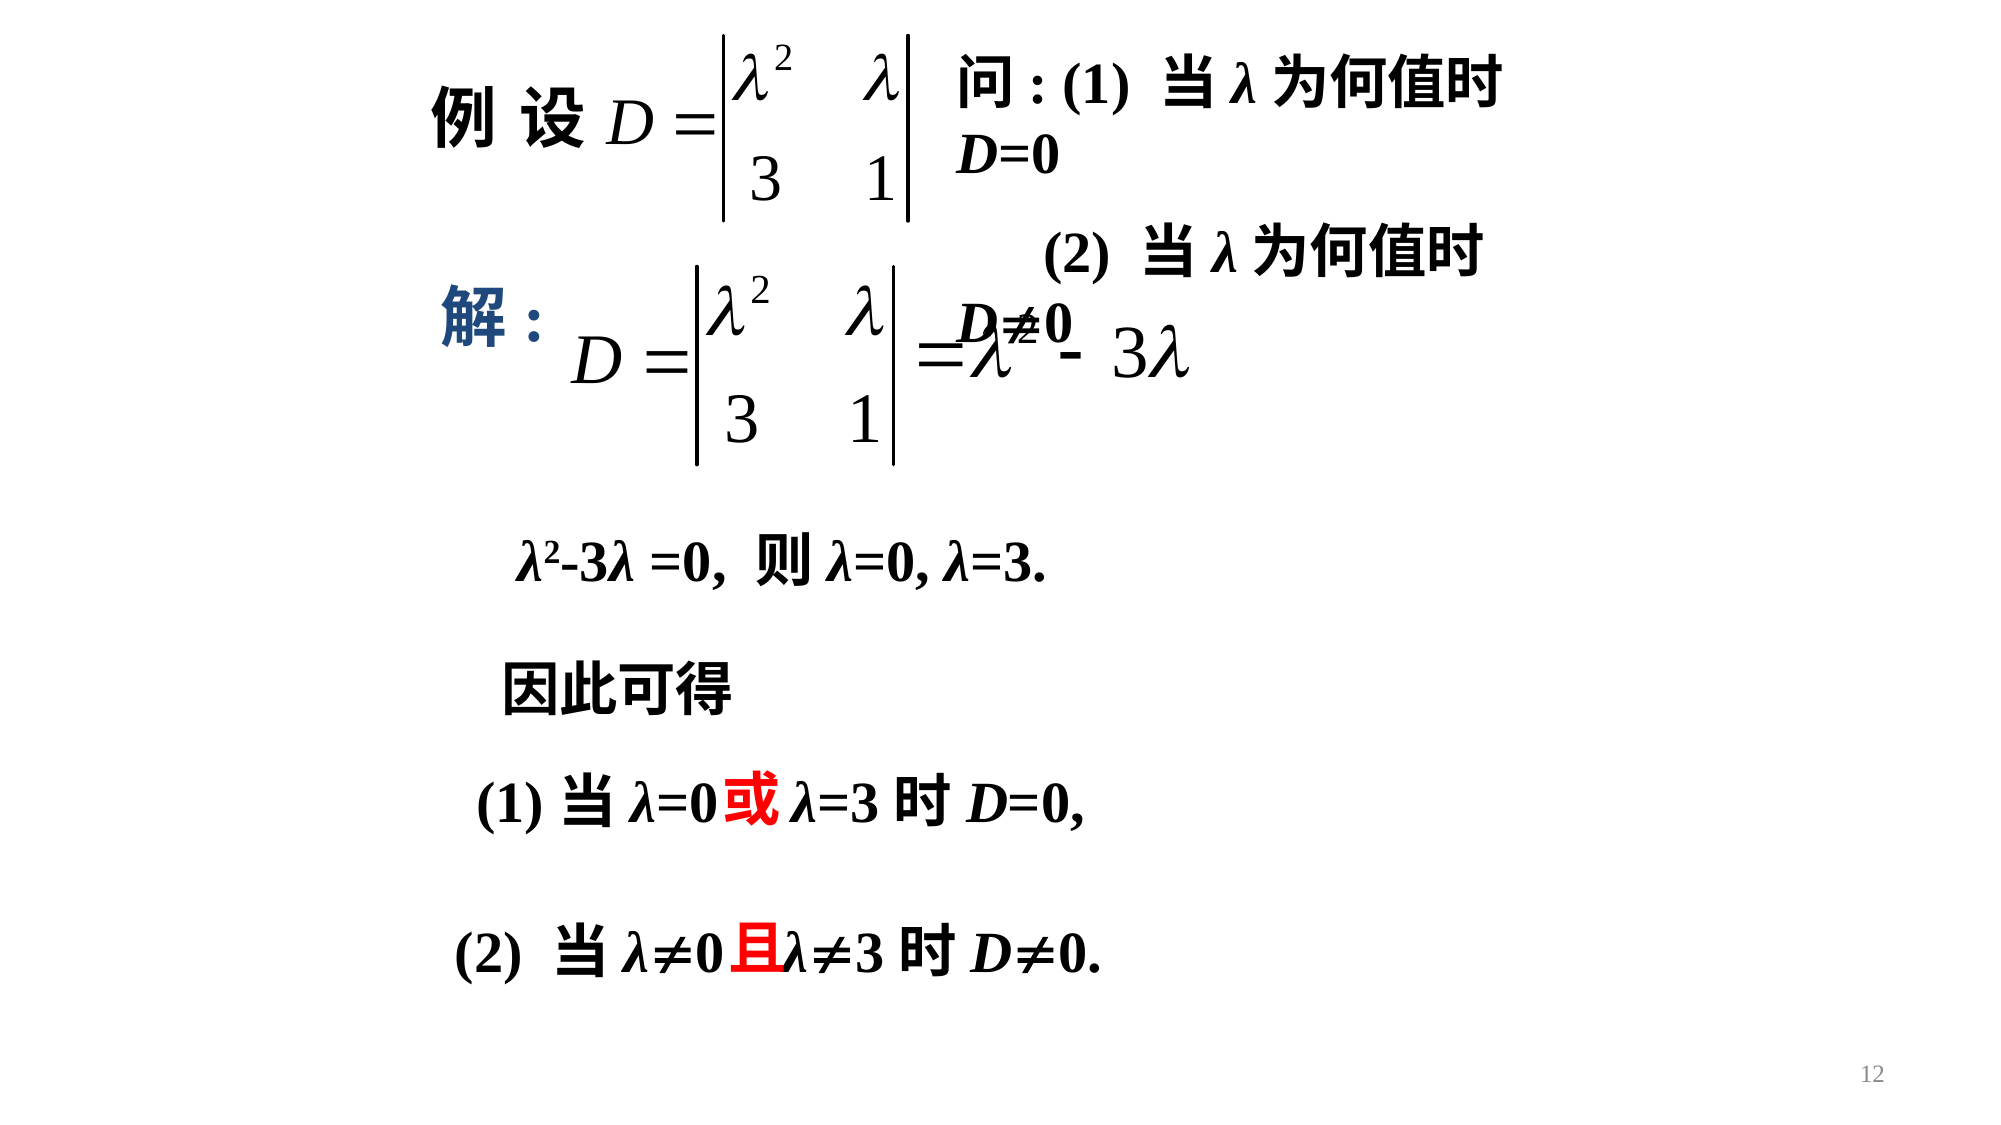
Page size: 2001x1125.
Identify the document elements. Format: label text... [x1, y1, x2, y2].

text_box 问: (1) 当λ为何值时D=0 (2) 当λ为何值时D0 [941, 37, 1617, 362]
text_box 因此可得 [486, 644, 750, 730]
text_box 且 [713, 903, 802, 989]
slide_number 12 [1433, 1042, 1900, 1103]
text_box λ2-3λ =0, 则λ=0, λ=3. [503, 515, 1062, 601]
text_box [566, 260, 900, 469]
text_box 解: [425, 260, 555, 449]
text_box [601, 29, 915, 226]
title 例 设 [308, 66, 596, 166]
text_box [908, 304, 1195, 385]
text_box (2) 当λ0 λ3时D0. [440, 906, 1118, 991]
text_box (1)当λ=0 λ=3时D=0, [461, 757, 1100, 842]
text_box 或 [707, 755, 796, 840]
